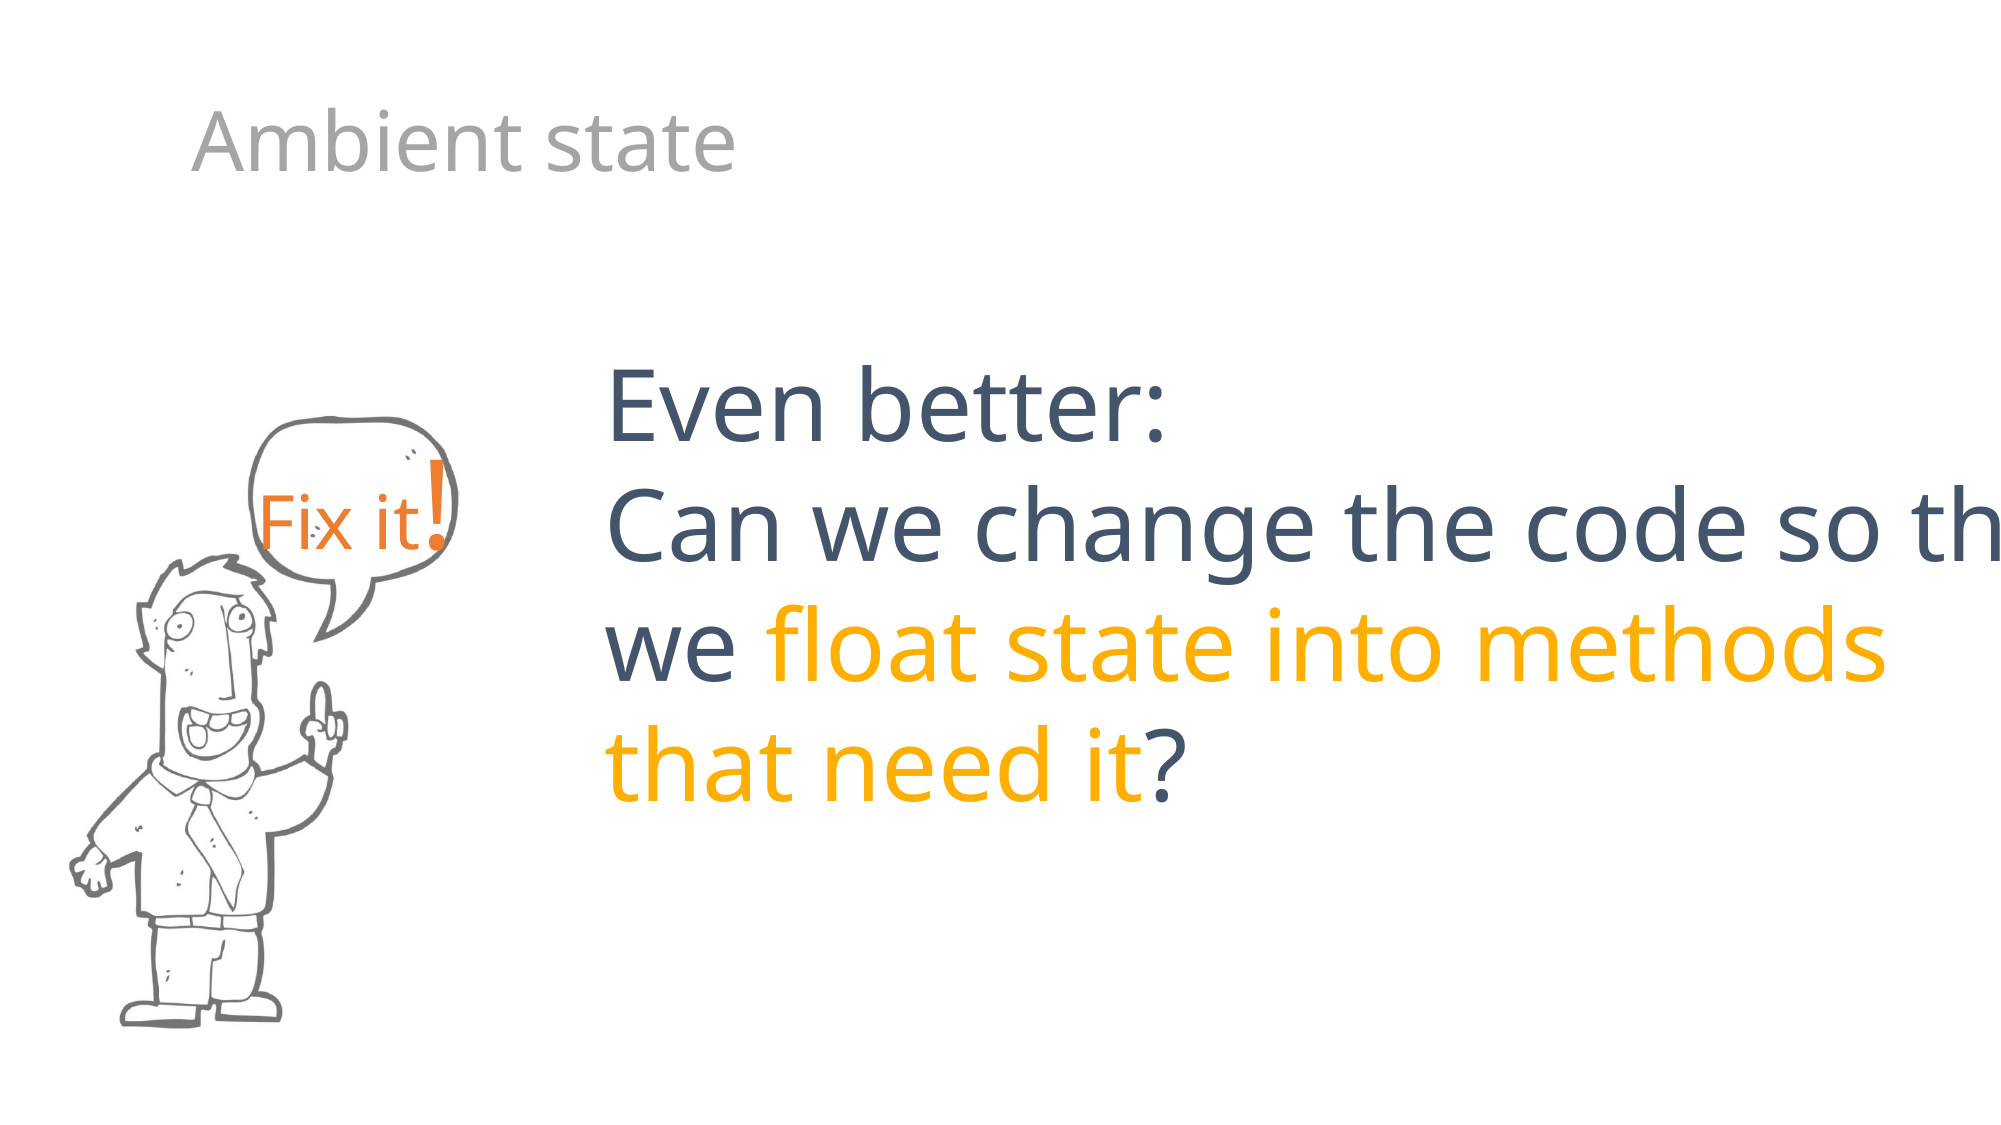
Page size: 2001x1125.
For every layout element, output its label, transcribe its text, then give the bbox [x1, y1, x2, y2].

text_box Even better: Can we change the code so that we float state into methods that need it? [589, 334, 2000, 829]
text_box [0, 405, 574, 1039]
text_box Ambient state [176, 80, 754, 196]
